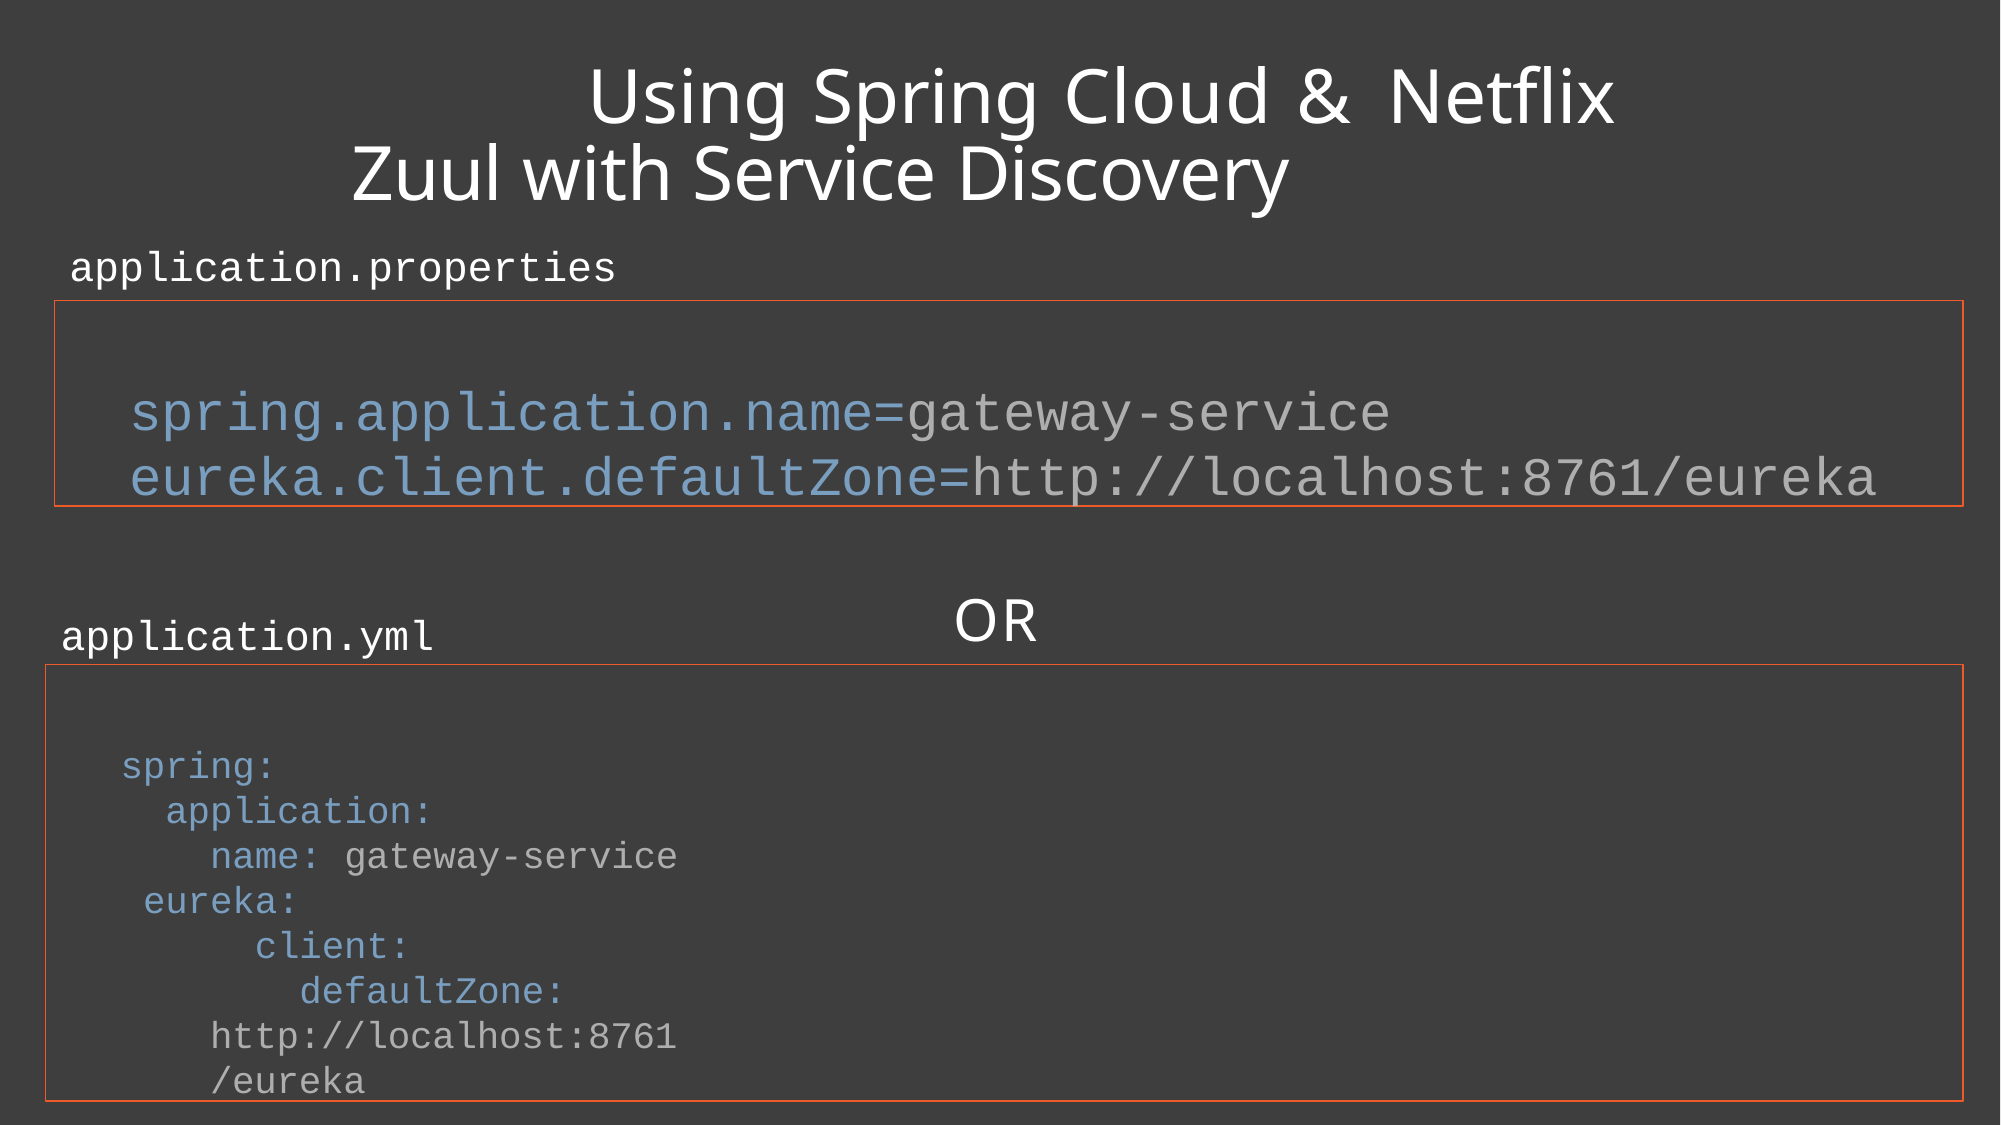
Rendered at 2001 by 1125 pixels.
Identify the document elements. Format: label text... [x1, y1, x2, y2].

title Using Spring Cloud & Netflix Zuul with Service Discovery [349, 46, 1637, 250]
text_box application.properties [67, 237, 622, 290]
text_box application.yml [58, 606, 438, 659]
text_box OR [951, 581, 1048, 654]
slide_number [1440, 1046, 1900, 1103]
text_box spring: application: name: gateway-service eureka: client: defaultZone: http://localhost:8761/eureka [45, 664, 1963, 1101]
text_box spring.application.name=gateway-service eureka.client.defaultZone=http://localhost:8761/eureka [54, 300, 1963, 507]
